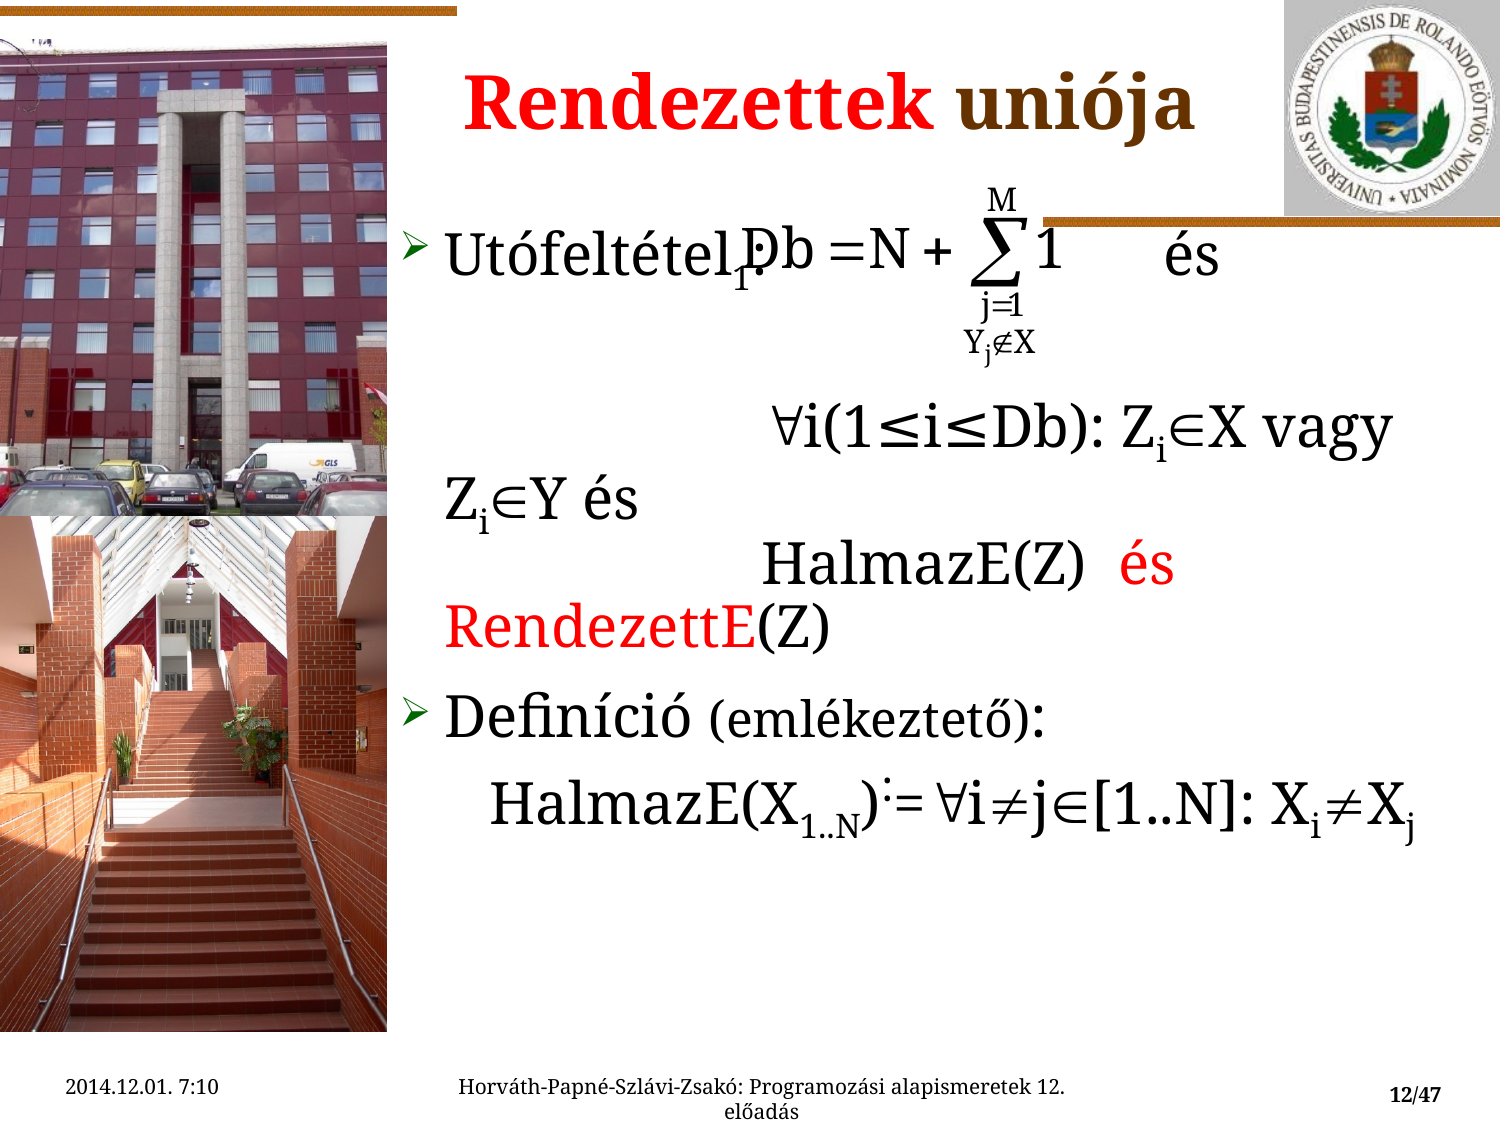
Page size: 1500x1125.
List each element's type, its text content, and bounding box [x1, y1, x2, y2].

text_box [731, 174, 1065, 381]
picture [1284, 0, 1500, 210]
text_box 12/47 [1143, 1074, 1457, 1123]
title Rendezettek uniója [384, 0, 1278, 200]
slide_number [50, 1066, 363, 1125]
picture [0, 39, 387, 1032]
list Utófeltétel1: és i(1≤i≤Db): ZiX vagy ZiY és HalmazE(Z) és RendezettE(Z) Definíció (emlékeztető): HalmazE(X1..N):=ij[1..N]: XiXj [384, 210, 1500, 1000]
picture [0, 0, 384, 24]
footer Horváth-Papné-Szlávi-Zsakó: Programozási alapismeretek 12. előadás [431, 1066, 1093, 1125]
